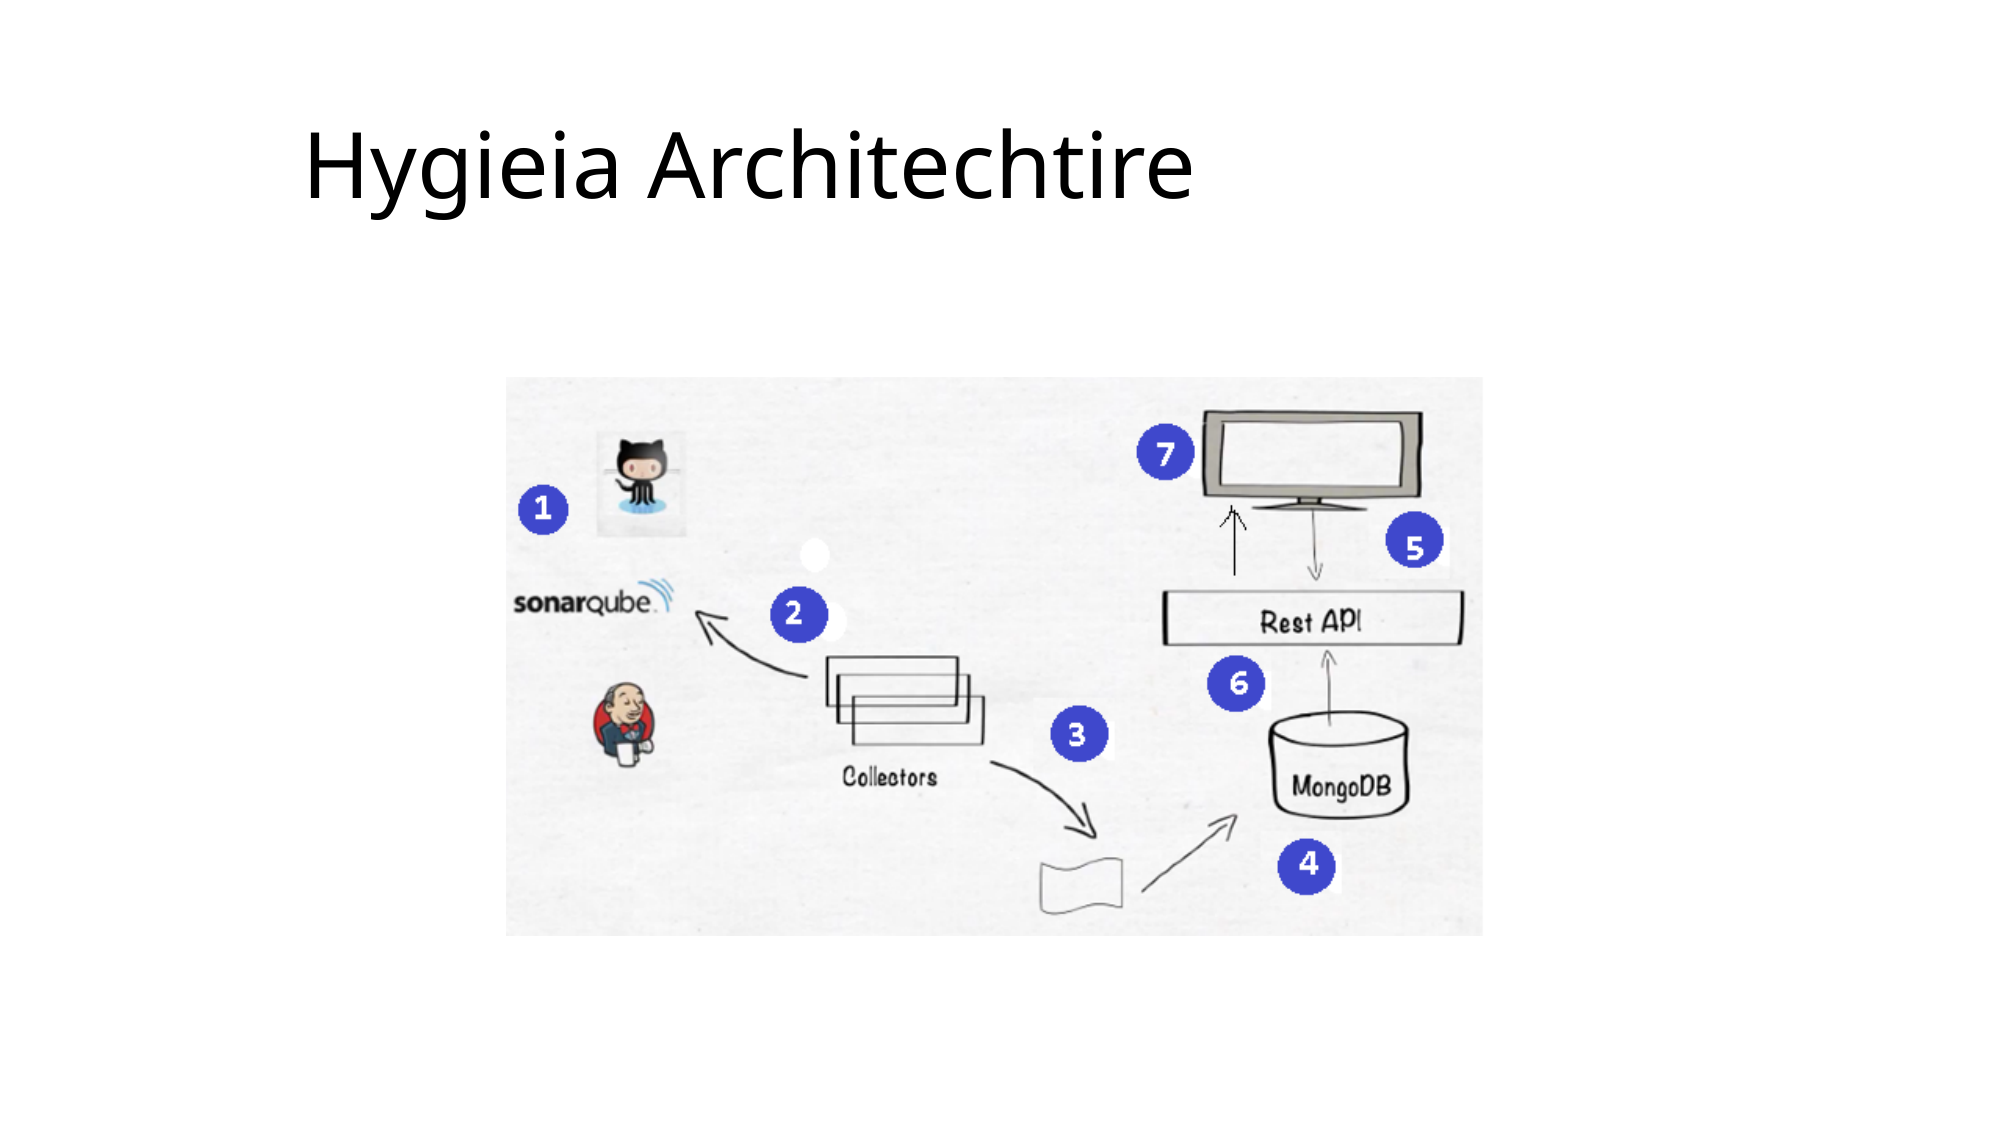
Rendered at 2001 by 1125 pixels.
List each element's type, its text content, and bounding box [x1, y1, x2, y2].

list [506, 377, 1494, 936]
title Hygieia Architechtire [137, 59, 1863, 278]
